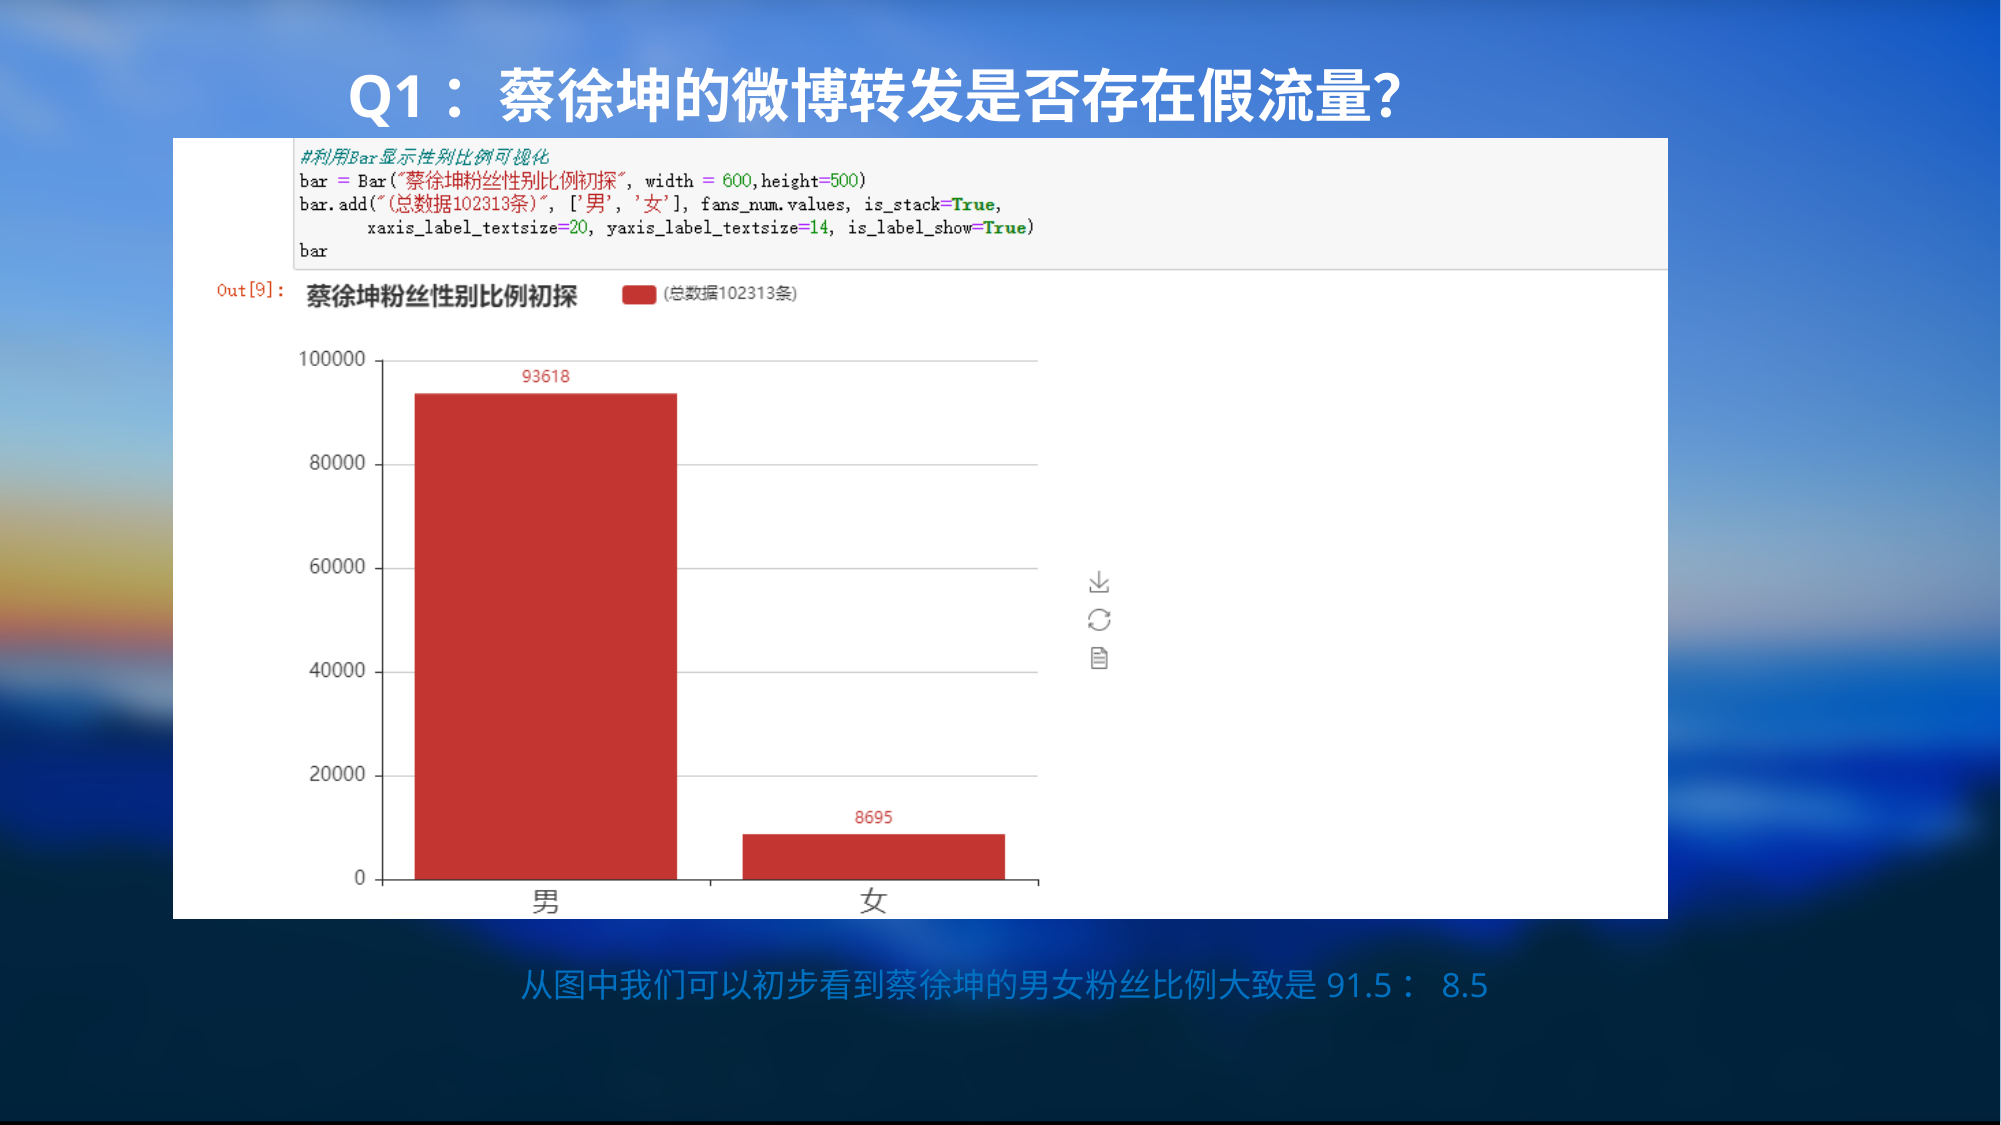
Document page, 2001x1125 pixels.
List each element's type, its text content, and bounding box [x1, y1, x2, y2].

text_box 从图中我们可以初步看到蔡徐坤的男女粉丝比例大致是91.5：8.5 [48, 936, 1908, 1011]
text_box Q1：蔡徐坤的微博转发是否存在假流量？ [332, 52, 1549, 137]
picture [0, 0, 2001, 1125]
